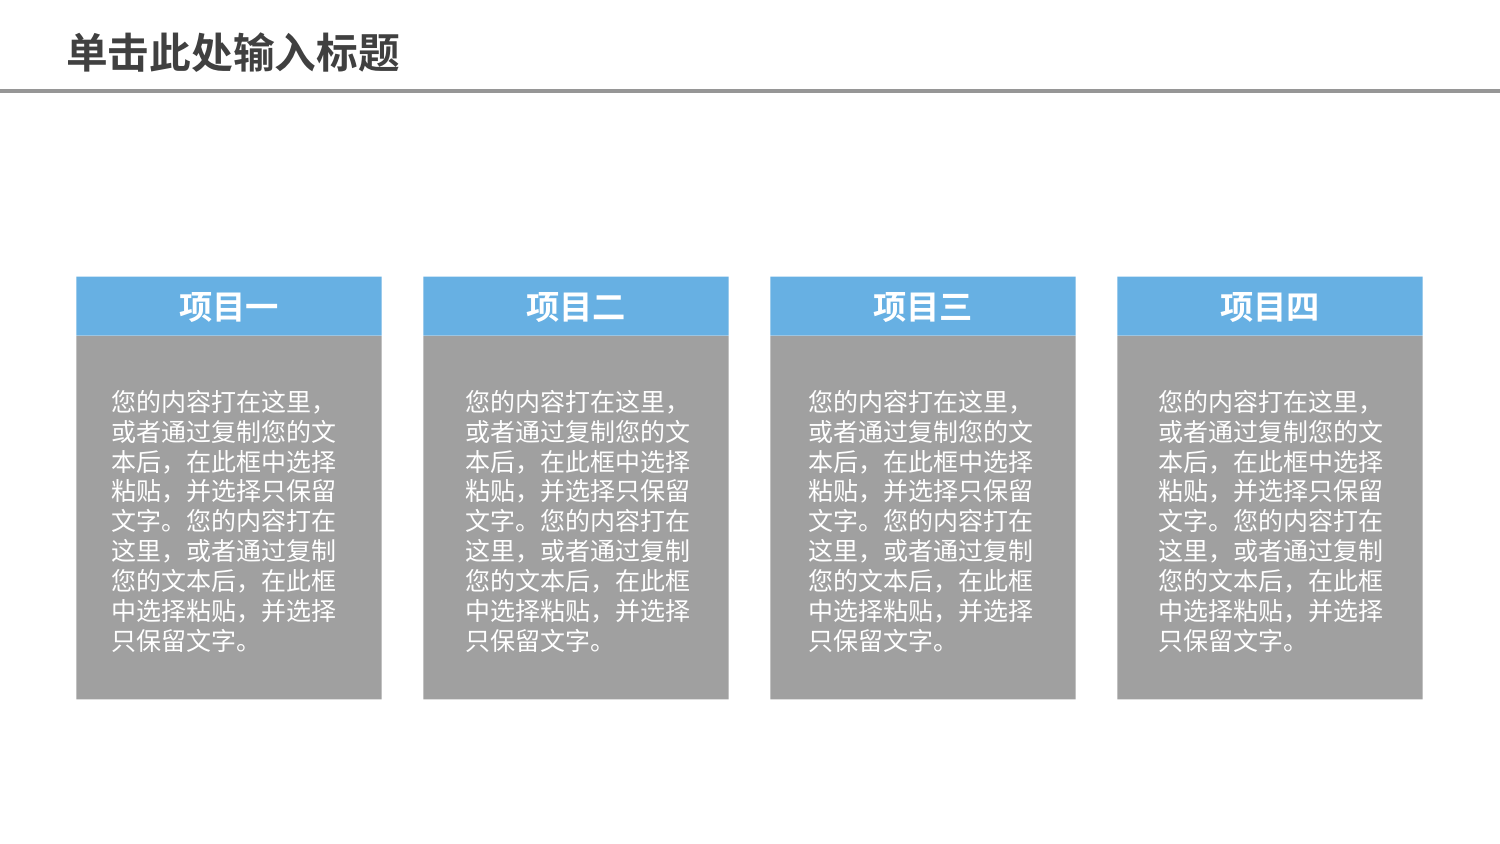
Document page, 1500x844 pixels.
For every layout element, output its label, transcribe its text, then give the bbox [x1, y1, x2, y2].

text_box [76, 276, 382, 700]
text_box 单击此处输入标题 [51, 9, 443, 85]
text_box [423, 276, 729, 700]
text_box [1117, 276, 1423, 700]
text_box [770, 276, 1076, 700]
